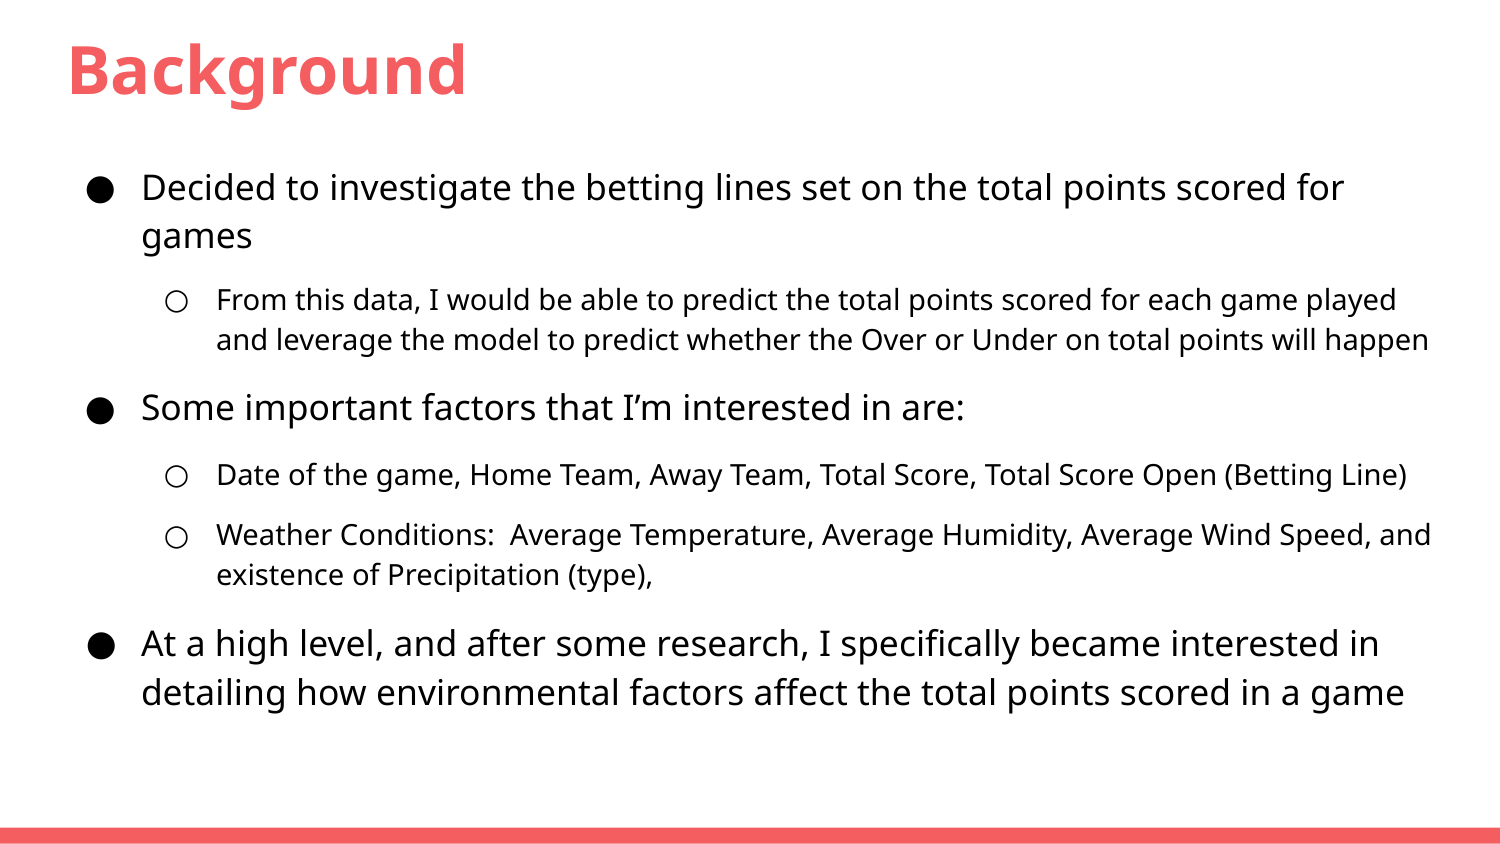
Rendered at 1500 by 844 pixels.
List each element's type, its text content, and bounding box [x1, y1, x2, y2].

title Background [51, 12, 1449, 116]
list Decided to investigate the betting lines set on the total points scored for games From this data, I would be able to predict the total points scored for each game played and leverage the model to predict whether the Over or Under on total points will happen Some important factors that I’m interested in are: Date of the game, Home Team, Away Team, Total Score, Total Score Open (Betting Line) Weather Conditions: Average Temperature, Average Humidity, Average Wind Speed, and existence of Precipitation (type), At a high level, and after some research, I specifically became interested in detailing how environmental factors affect the total points scored in a game [51, 143, 1449, 704]
